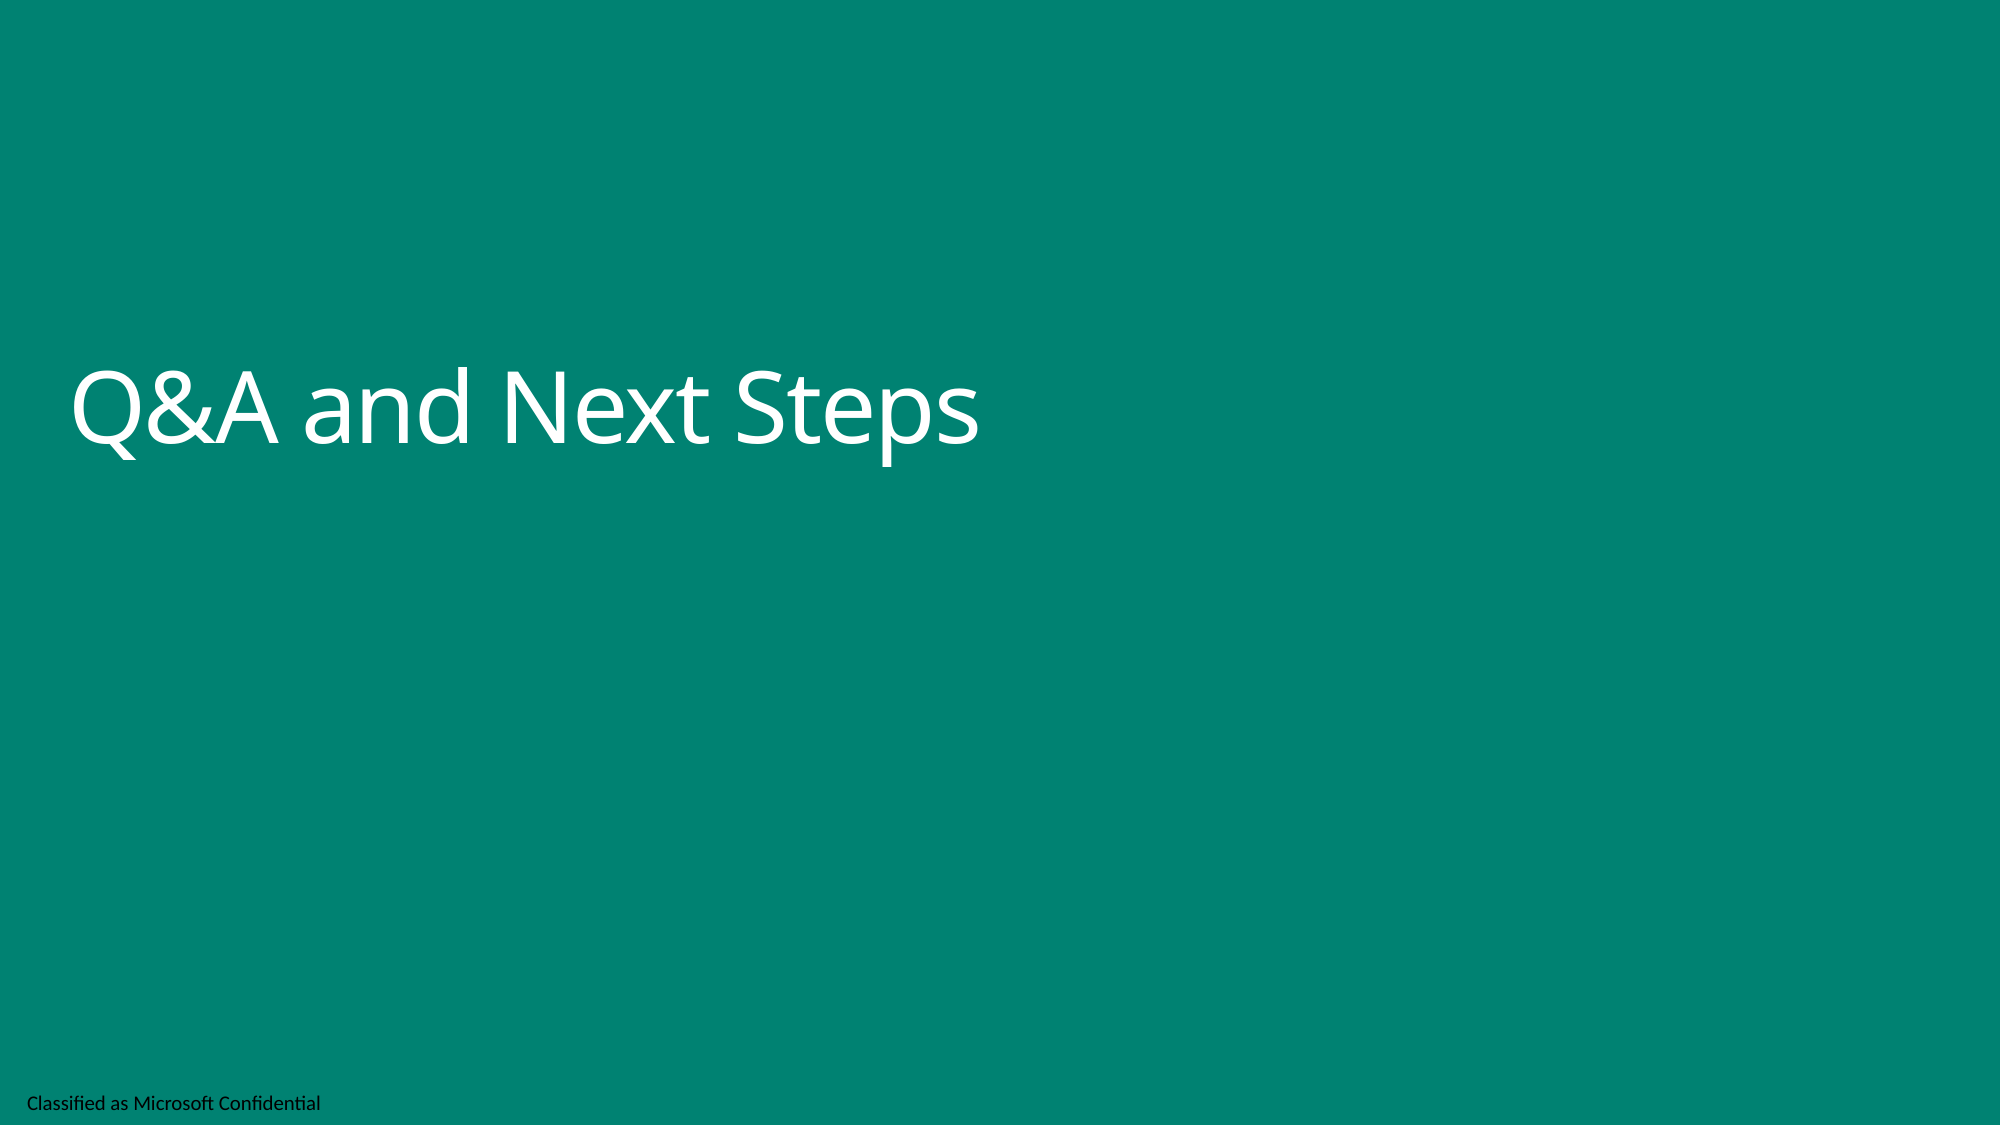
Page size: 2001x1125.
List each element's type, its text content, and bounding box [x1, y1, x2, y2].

title Q&A and Next Steps [44, 341, 1956, 482]
